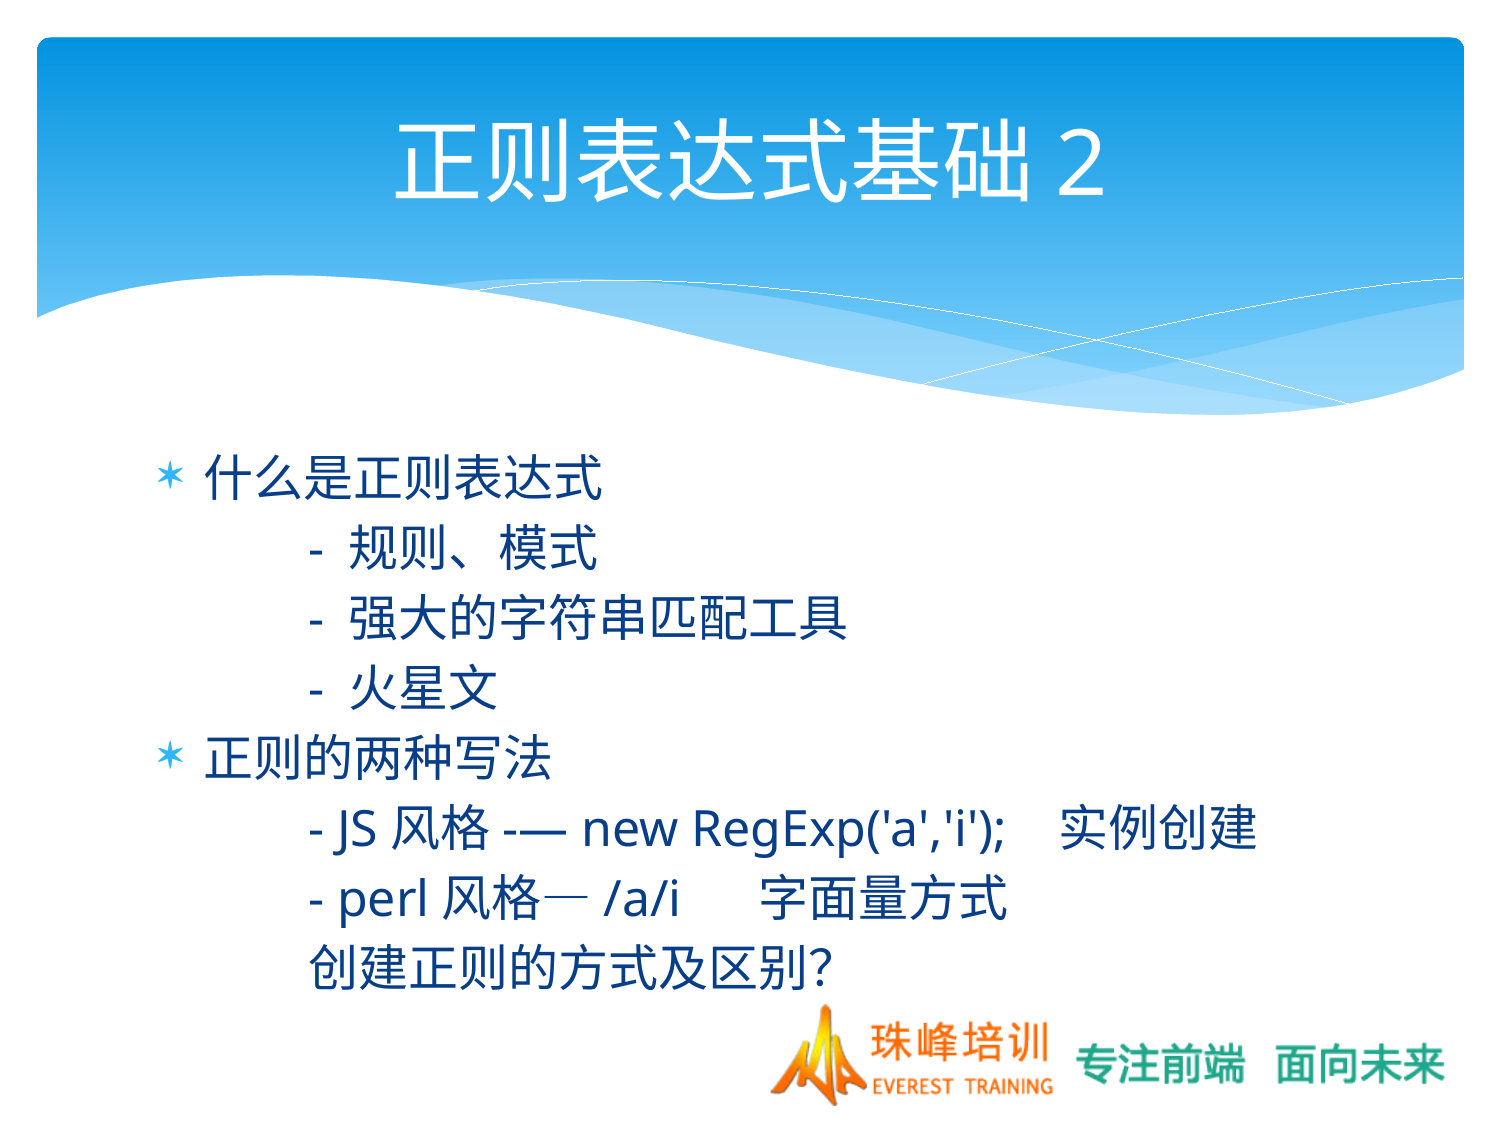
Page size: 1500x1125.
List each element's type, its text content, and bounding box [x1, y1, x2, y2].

list 什么是正则表达式 - 规则、模式 - 强大的字符串匹配工具 - 火星文 正则的两种写法 - JS风格-— new RegExp('a','i'); 实例创建 - perl风格—/a/i 字面量方式 创建正则的方式及区别？ [143, 438, 1359, 1005]
title 正则表达式基础2 [75, 55, 1425, 261]
picture [761, 1004, 1465, 1108]
